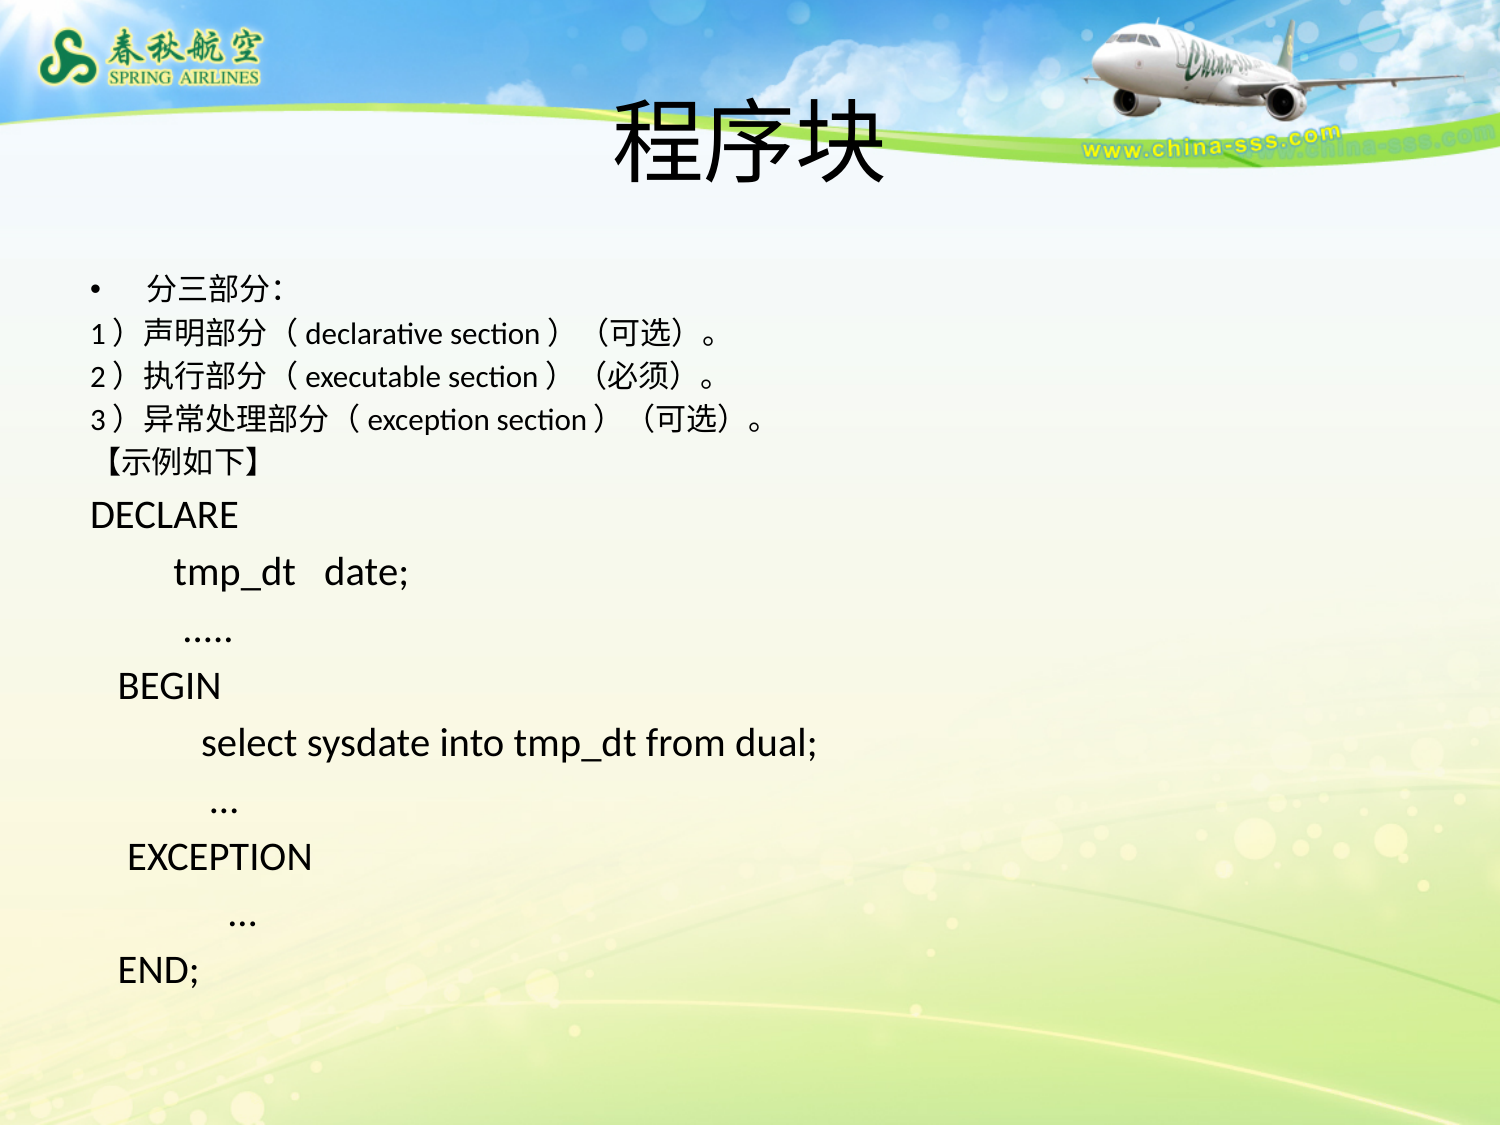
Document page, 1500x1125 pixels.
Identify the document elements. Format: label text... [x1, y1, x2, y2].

picture [0, 0, 1500, 1125]
title 程序块 [75, 45, 1425, 233]
list 分三部分： 1）声明部分（declarative section）（可选）。 2）执行部分（executable section）（必须）。 3）异常处理部分（exception section）（可选）。 【示例如下】 DECLARE tmp_dt date; ..... BEGIN select sysdate into tmp_dt from dual; … EXCEPTION … END; [75, 262, 1425, 1005]
